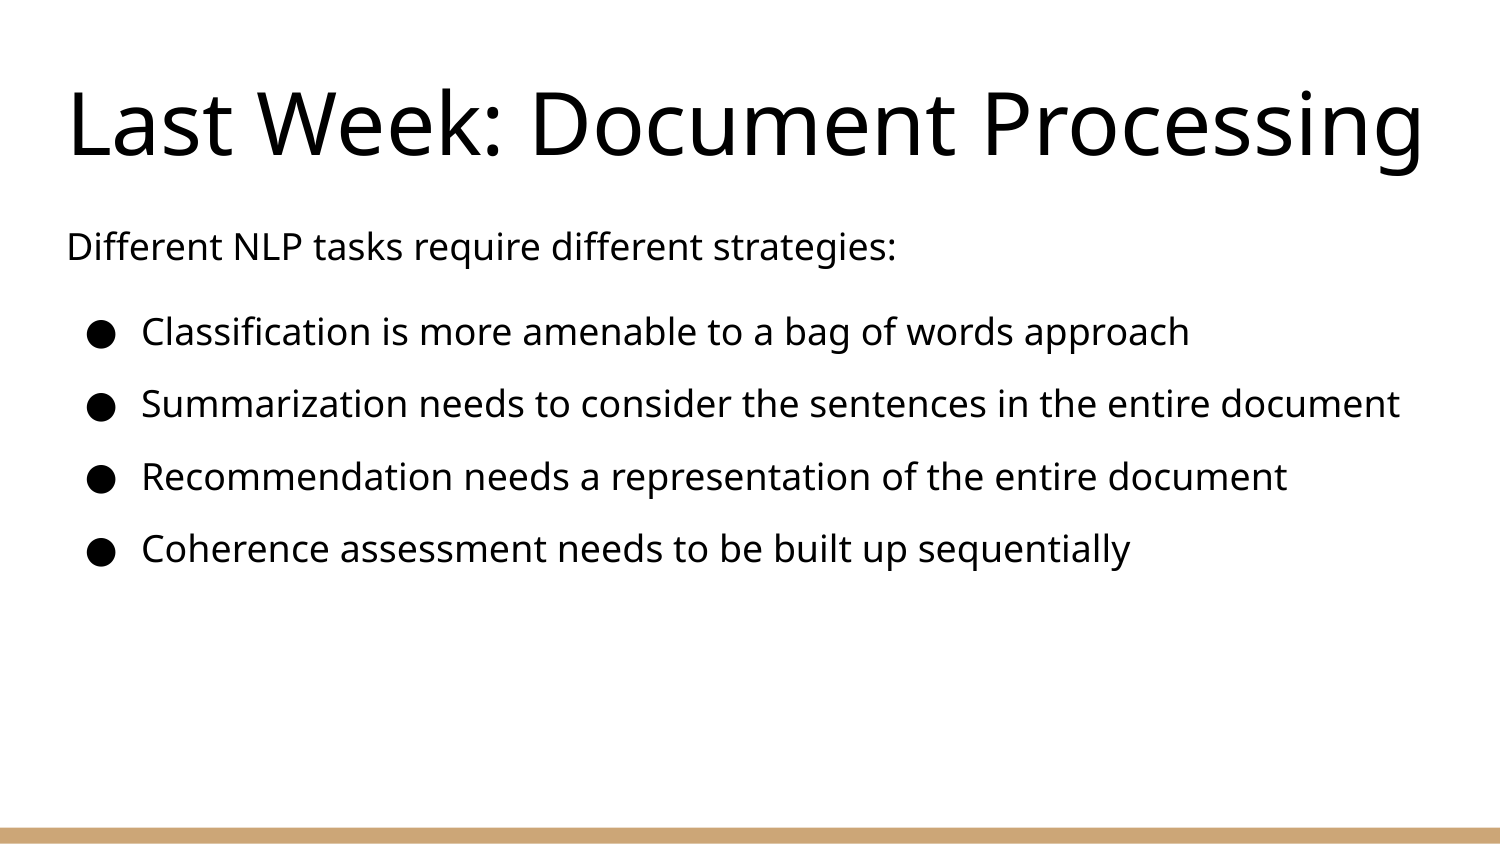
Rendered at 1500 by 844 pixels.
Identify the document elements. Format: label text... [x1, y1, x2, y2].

list Different NLP tasks require different strategies: Classification is more amenable to a bag of words approach Summarization needs to consider the sentences in the entire document Recommendation needs a representation of the entire document Coherence assessment needs to be built up sequentially [51, 200, 1433, 752]
title Last Week: Document Processing [51, 51, 1449, 189]
